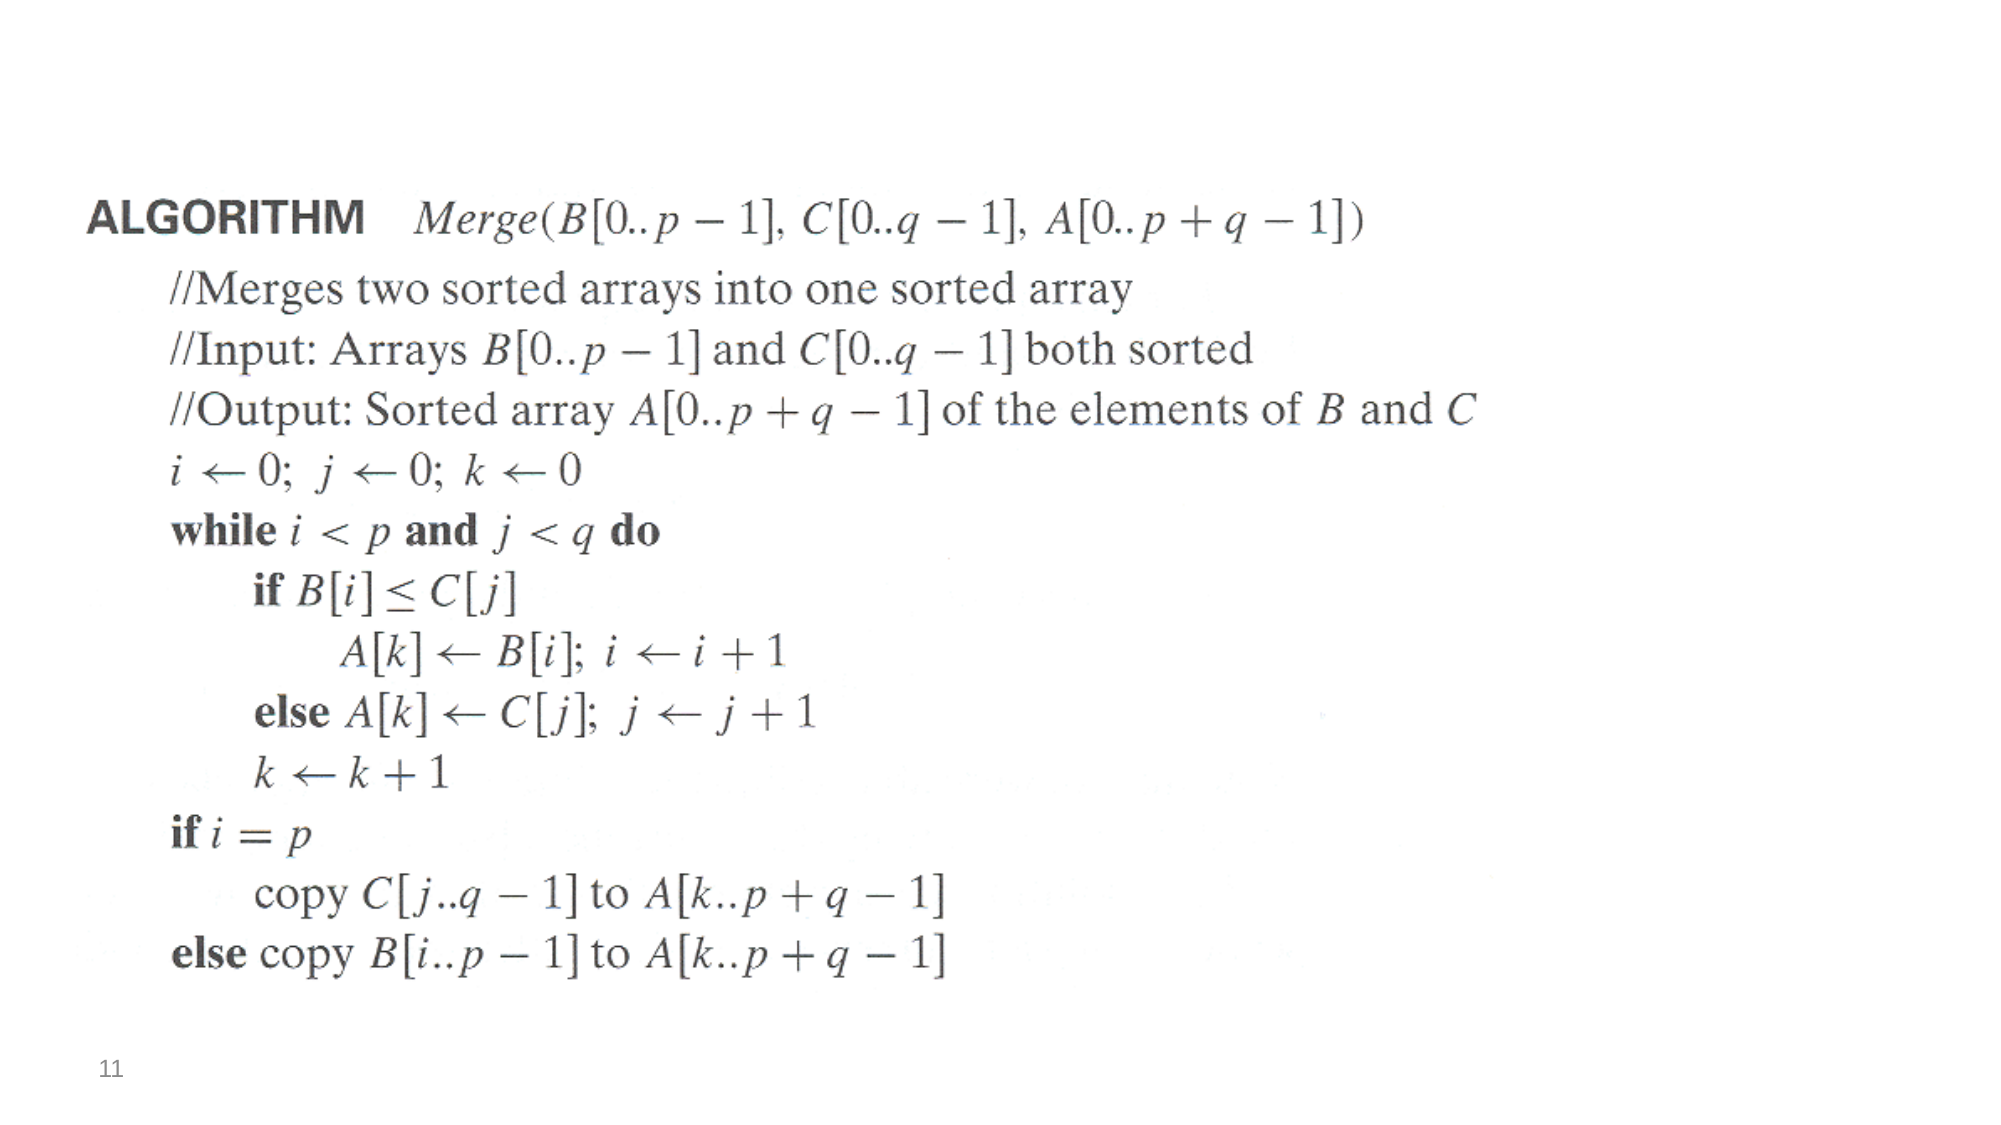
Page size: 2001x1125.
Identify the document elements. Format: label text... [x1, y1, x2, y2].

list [74, 187, 1501, 993]
slide_number 11 [83, 1037, 550, 1098]
